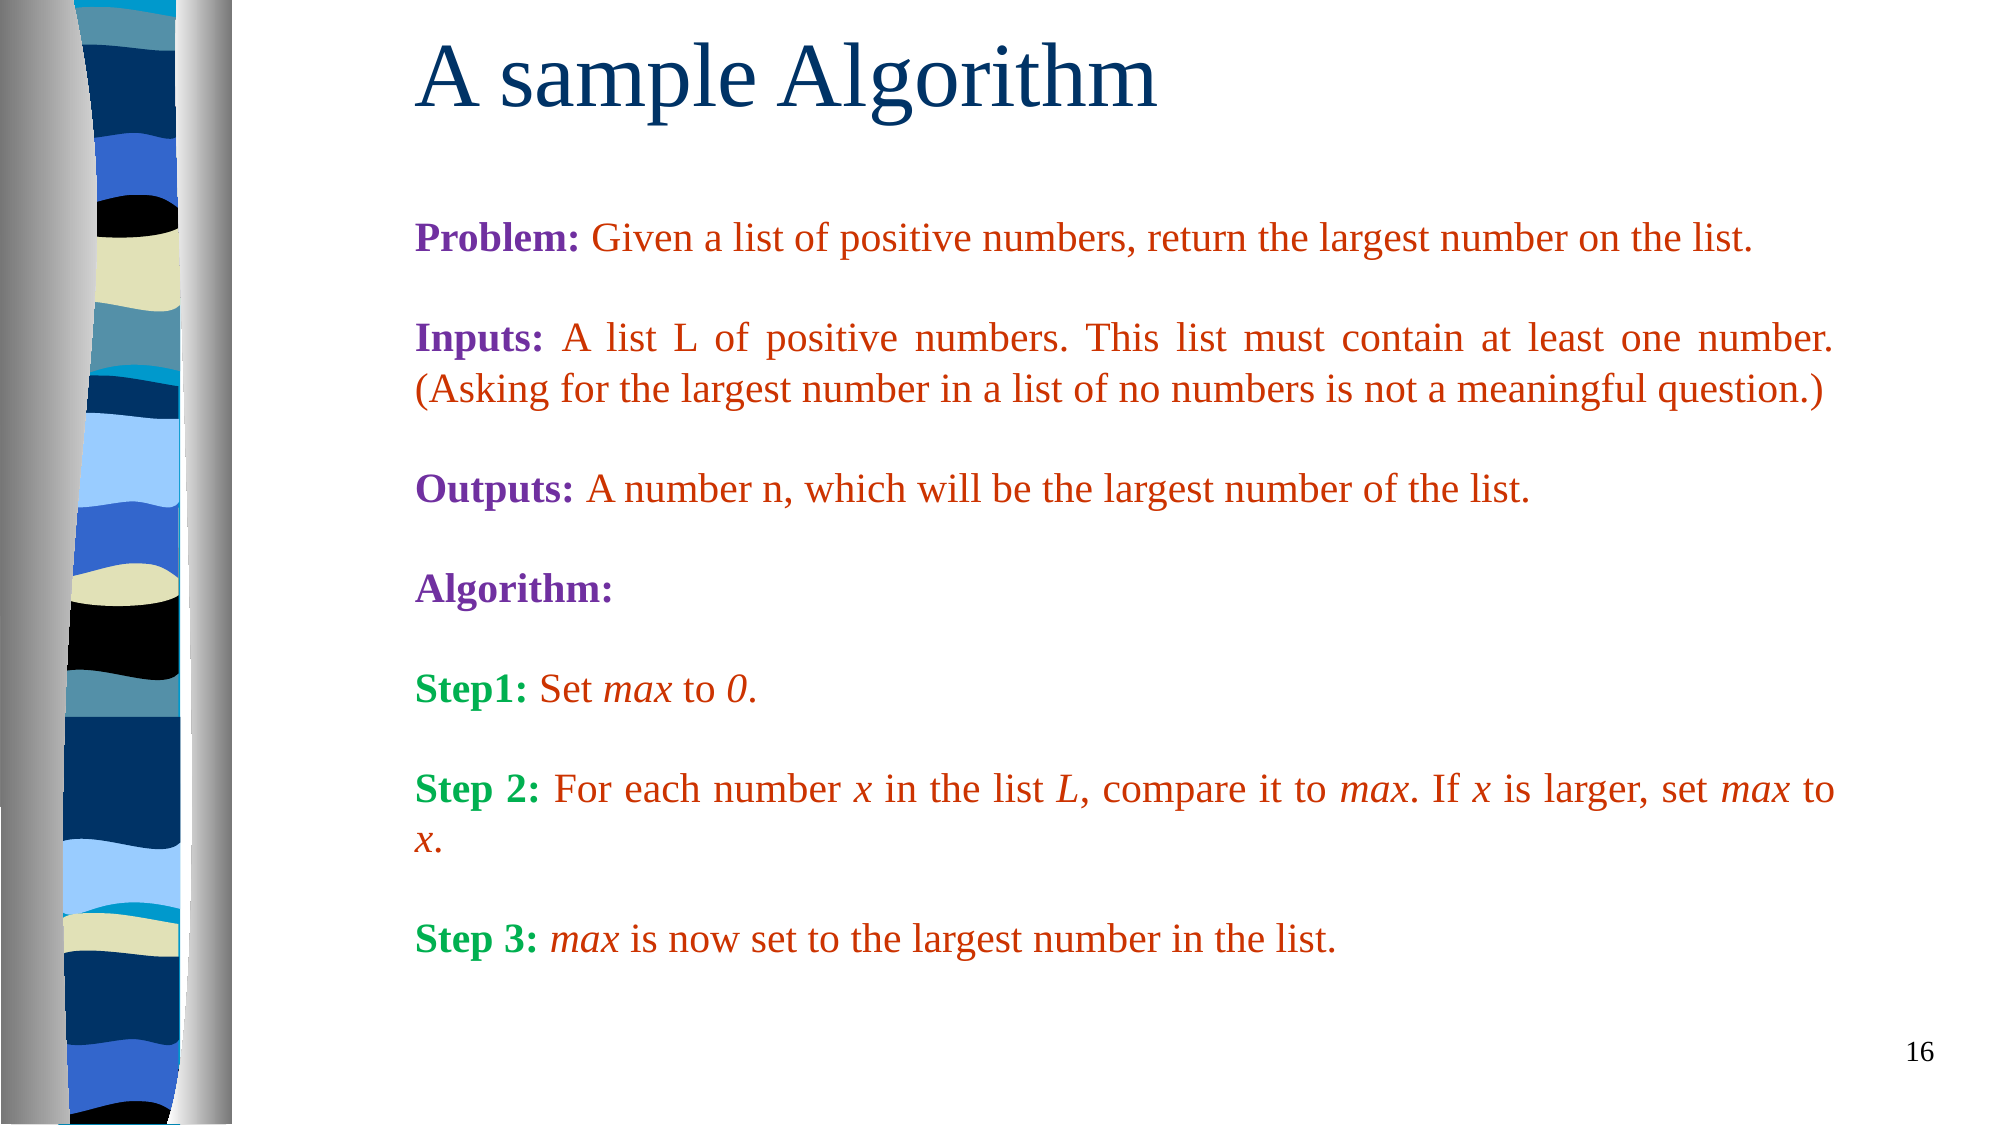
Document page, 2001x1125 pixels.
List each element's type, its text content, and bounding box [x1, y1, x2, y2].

text_box Problem: Given a list of positive numbers, return the largest number on the list. Inputs: A list L of positive numbers. This list must contain at least one number. (Asking for the largest number in a list of no numbers is not a meaningful question.) Outputs: A number n, which will be the largest number of the list. Algorithm: Step1: Set max to 0. Step 2: For each number x in the list L, compare it to max. If x is larger, set max to x. Step 3: max is now set to the largest number in the list. [399, 202, 1850, 968]
title A sample Algorithm [399, 13, 1675, 125]
slide_number 16 [1533, 1025, 1950, 1100]
